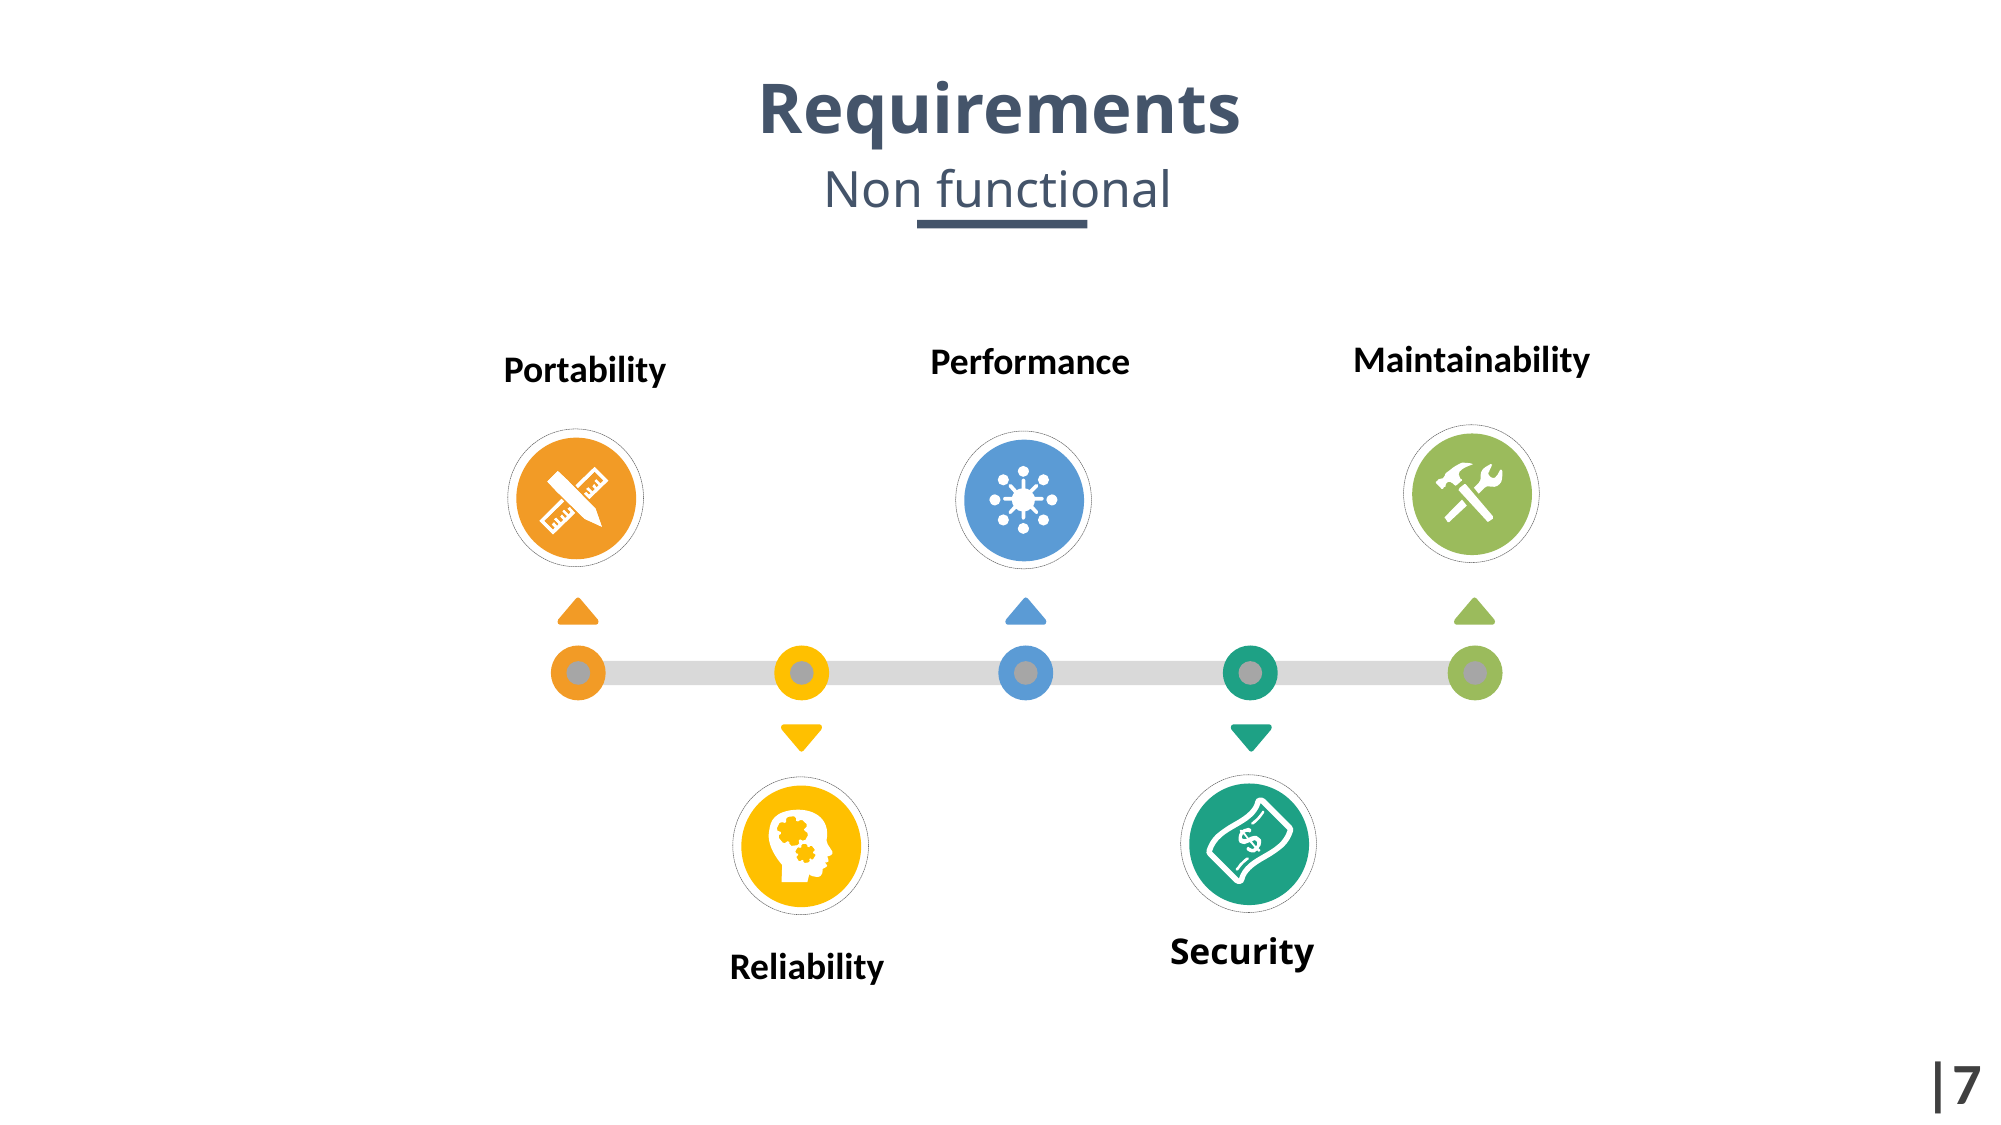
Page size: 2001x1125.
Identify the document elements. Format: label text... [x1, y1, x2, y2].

text_box [781, 724, 822, 752]
text_box [1001, 685, 1051, 701]
text_box [1454, 597, 1496, 625]
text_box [732, 776, 869, 915]
text_box Maintainability [1332, 332, 1613, 393]
text_box [1225, 645, 1275, 661]
text_box [1225, 685, 1275, 701]
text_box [507, 428, 644, 567]
text_box [777, 685, 827, 701]
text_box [566, 661, 1488, 685]
text_box [1450, 645, 1503, 701]
text_box |7 [1910, 1039, 1999, 1124]
text_box Performance [868, 334, 1193, 393]
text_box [1403, 424, 1540, 563]
text_box Portability [498, 342, 672, 433]
text_box [1005, 597, 1047, 625]
text_box [550, 645, 603, 701]
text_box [1180, 774, 1317, 913]
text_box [322, 61, 1677, 229]
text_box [955, 431, 1092, 569]
text_box [1001, 645, 1051, 661]
text_box Reliability [671, 939, 943, 990]
text_box [557, 597, 599, 625]
text_box [1230, 724, 1272, 752]
text_box [777, 645, 827, 661]
text_box Security [1104, 926, 1380, 983]
